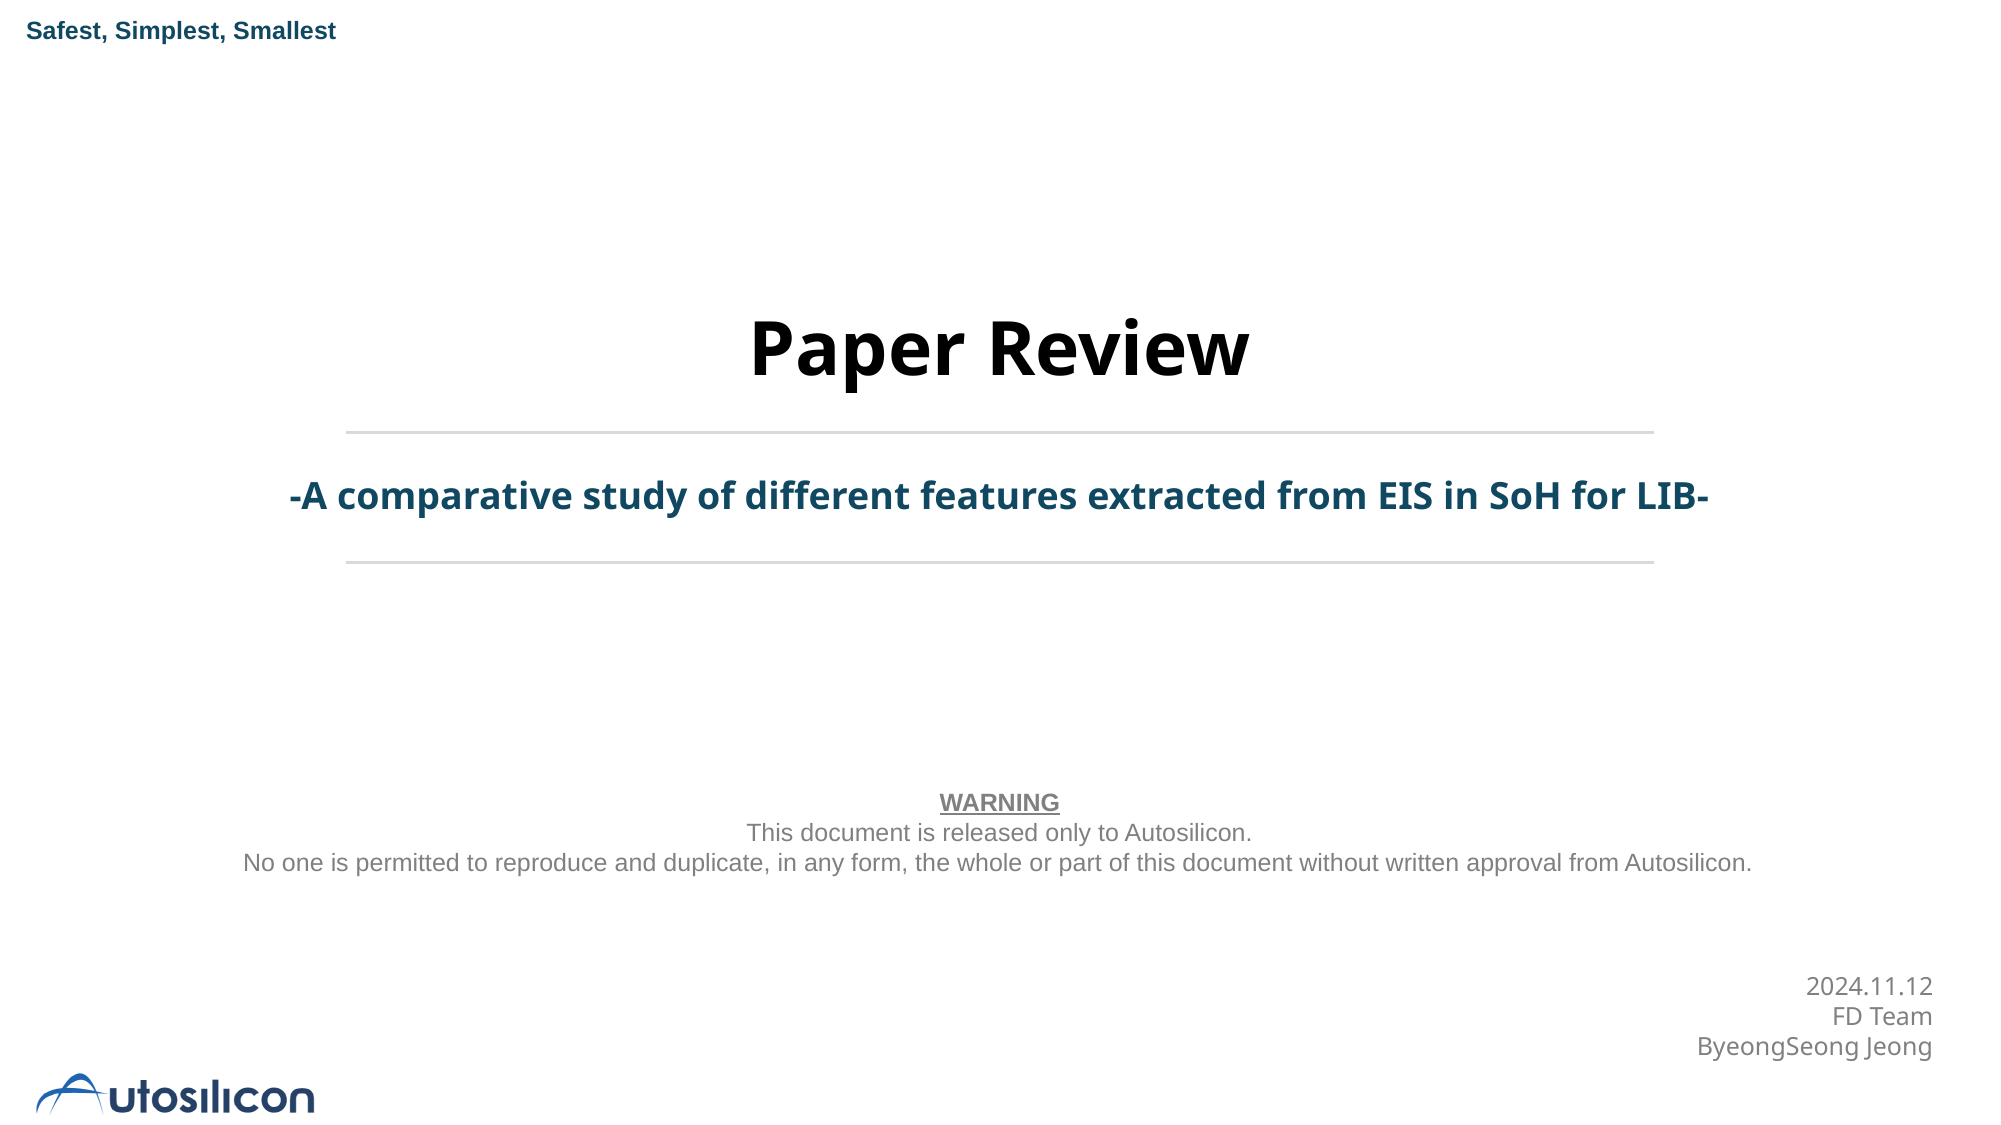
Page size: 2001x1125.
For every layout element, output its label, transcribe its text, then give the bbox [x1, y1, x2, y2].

list 2024.11.12 FD Team ByeongSeong Jeong [1609, 963, 1949, 1084]
picture [32, 1070, 317, 1118]
list -A comparative study of different features extracted from EIS in SoH for LIB- [255, 458, 1745, 536]
title Paper Review [137, 271, 1863, 432]
